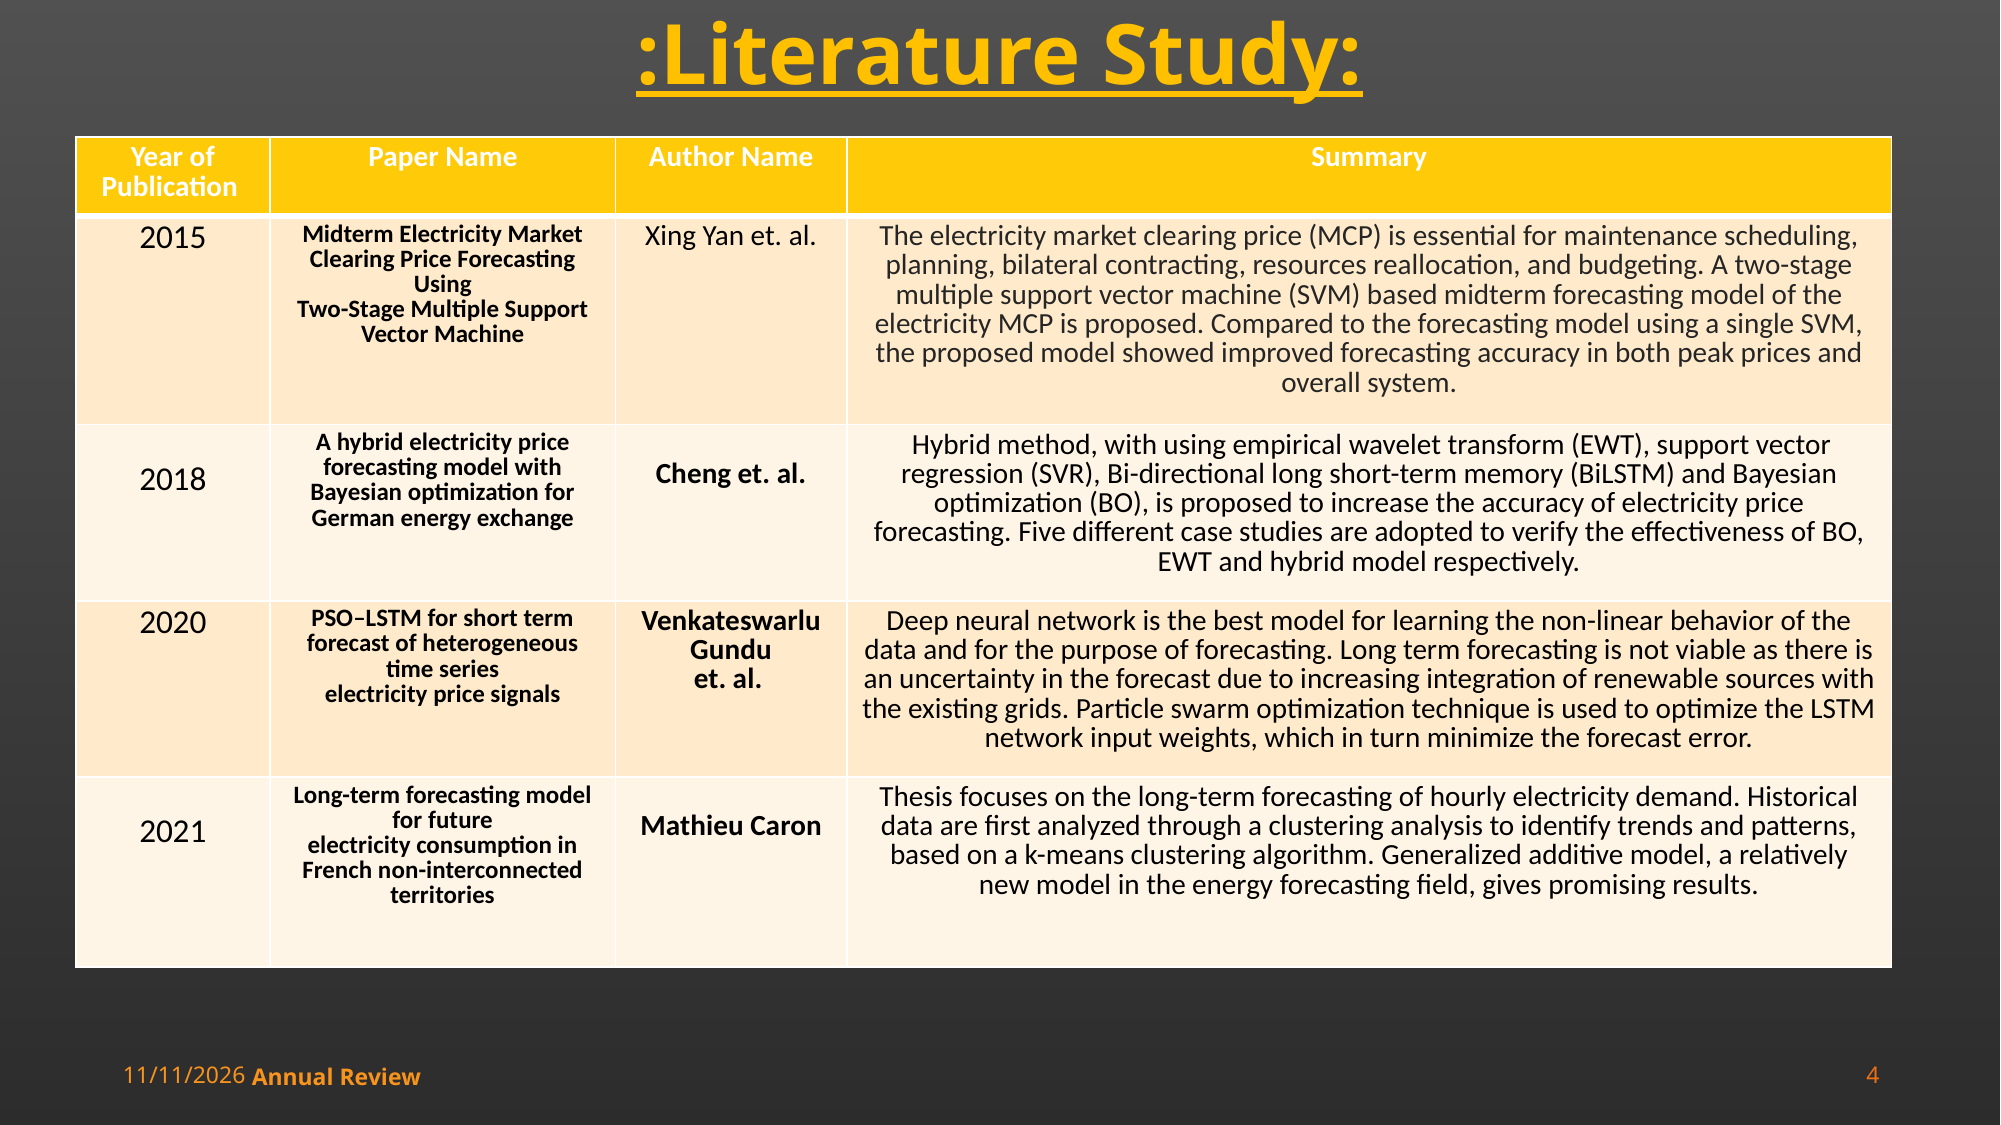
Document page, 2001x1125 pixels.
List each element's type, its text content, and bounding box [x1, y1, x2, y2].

table_cell Hybrid method, with using empirical wavelet transform (EWT), support vector regression (SVR), Bi-directional long short-term memory (BiLSTM) and Bayesian optimization (BO), is proposed to increase the accuracy of electricity price forecasting. Five different case studies are adopted to verify the effectiveness of BO, EWT and hybrid model respectively. [848, 425, 1891, 600]
table_cell Midterm Electricity Market Clearing Price Forecasting Using Two-Stage Multiple Support Vector Machine [271, 219, 615, 424]
table_cell 2021 [77, 778, 269, 966]
table_cell The electricity market clearing price (MCP) is essential for maintenance scheduling, planning, bilateral contracting, resources reallocation, and budgeting. A two-stage multiple support vector machine (SVM) based midterm forecasting model of the electricity MCP is proposed. Compared to the forecasting model using a single SVM, the proposed model showed improved forecasting accuracy in both peak prices and overall system. [848, 219, 1891, 424]
table_cell Venkateswarlu Gundu et. al. [616, 602, 846, 776]
table_cell Mathieu Caron [616, 778, 846, 966]
table_cell Cheng et. al. [616, 425, 846, 600]
title :Literature Study: [137, 0, 1863, 115]
table_cell Deep neural network is the best model for learning the non-linear behavior of the data and for the purpose of forecasting. Long term forecasting is not viable as there is an uncertainty in the forecast due to increasing integration of renewable sources with the existing grids. Particle swarm optimization technique is used to optimize the LSTM network input weights, which in turn minimize the forecast error. [848, 602, 1891, 776]
table_cell Thesis focuses on the long-term forecasting of hourly electricity demand. Historical data are first analyzed through a clustering analysis to identify trends and patterns, based on a k-means clustering algorithm. Generalized additive model, a relatively new model in the energy forecasting field, gives promising results. [848, 778, 1891, 966]
table_header Author Name [616, 138, 846, 213]
table_cell PSO–LSTM for short term forecast of heterogeneous time series electricity price signals [271, 602, 615, 776]
table_cell 2020 [77, 602, 269, 776]
table_header Summary [848, 138, 1891, 213]
table_cell Xing Yan et. al. [616, 219, 846, 424]
table_cell Long-term forecasting model for future electricity consumption in French non-interconnected territories [271, 778, 615, 966]
table_cell A hybrid electricity price forecasting model with Bayesian optimization for German energy exchange [271, 425, 615, 600]
table_cell 2015 [77, 219, 269, 424]
table_cell 2018 [77, 425, 269, 600]
table_header Paper Name [271, 138, 615, 213]
table_header Year of Publication [77, 138, 269, 213]
